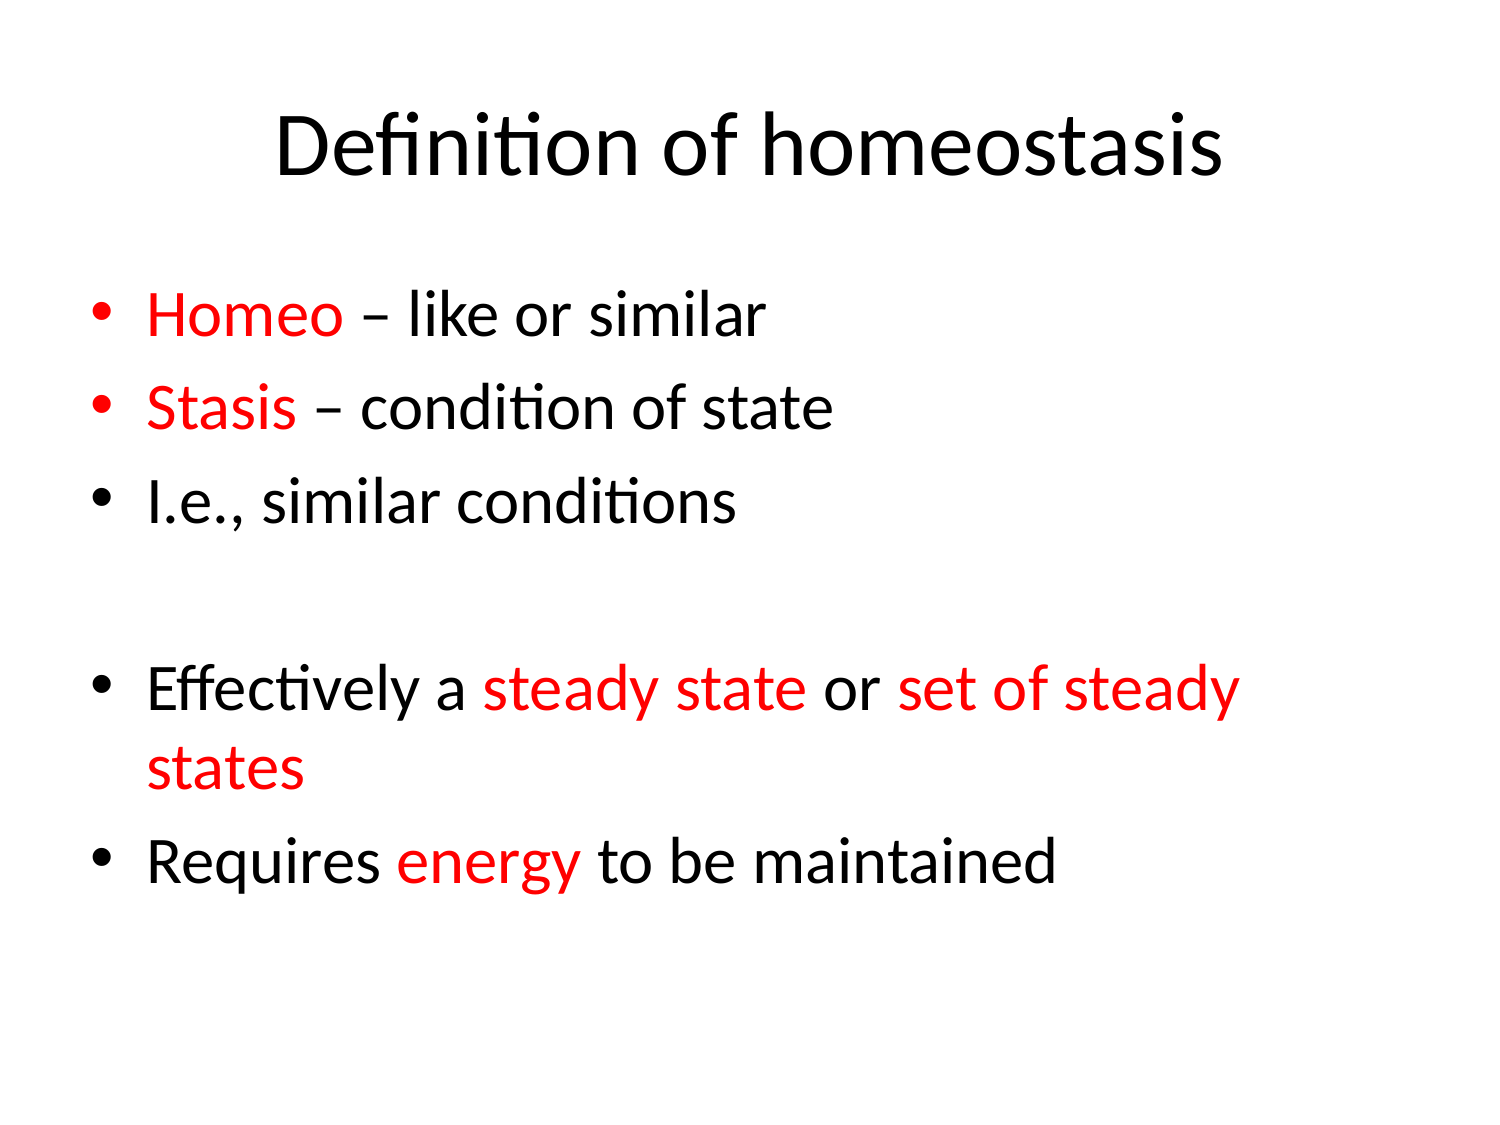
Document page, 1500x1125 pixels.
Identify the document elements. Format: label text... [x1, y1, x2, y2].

list Homeo – like or similar Stasis – condition of state I.e., similar conditions Effectively a steady state or set of steady states Requires energy to be maintained [75, 262, 1425, 1005]
title Definition of homeostasis [75, 45, 1425, 233]
